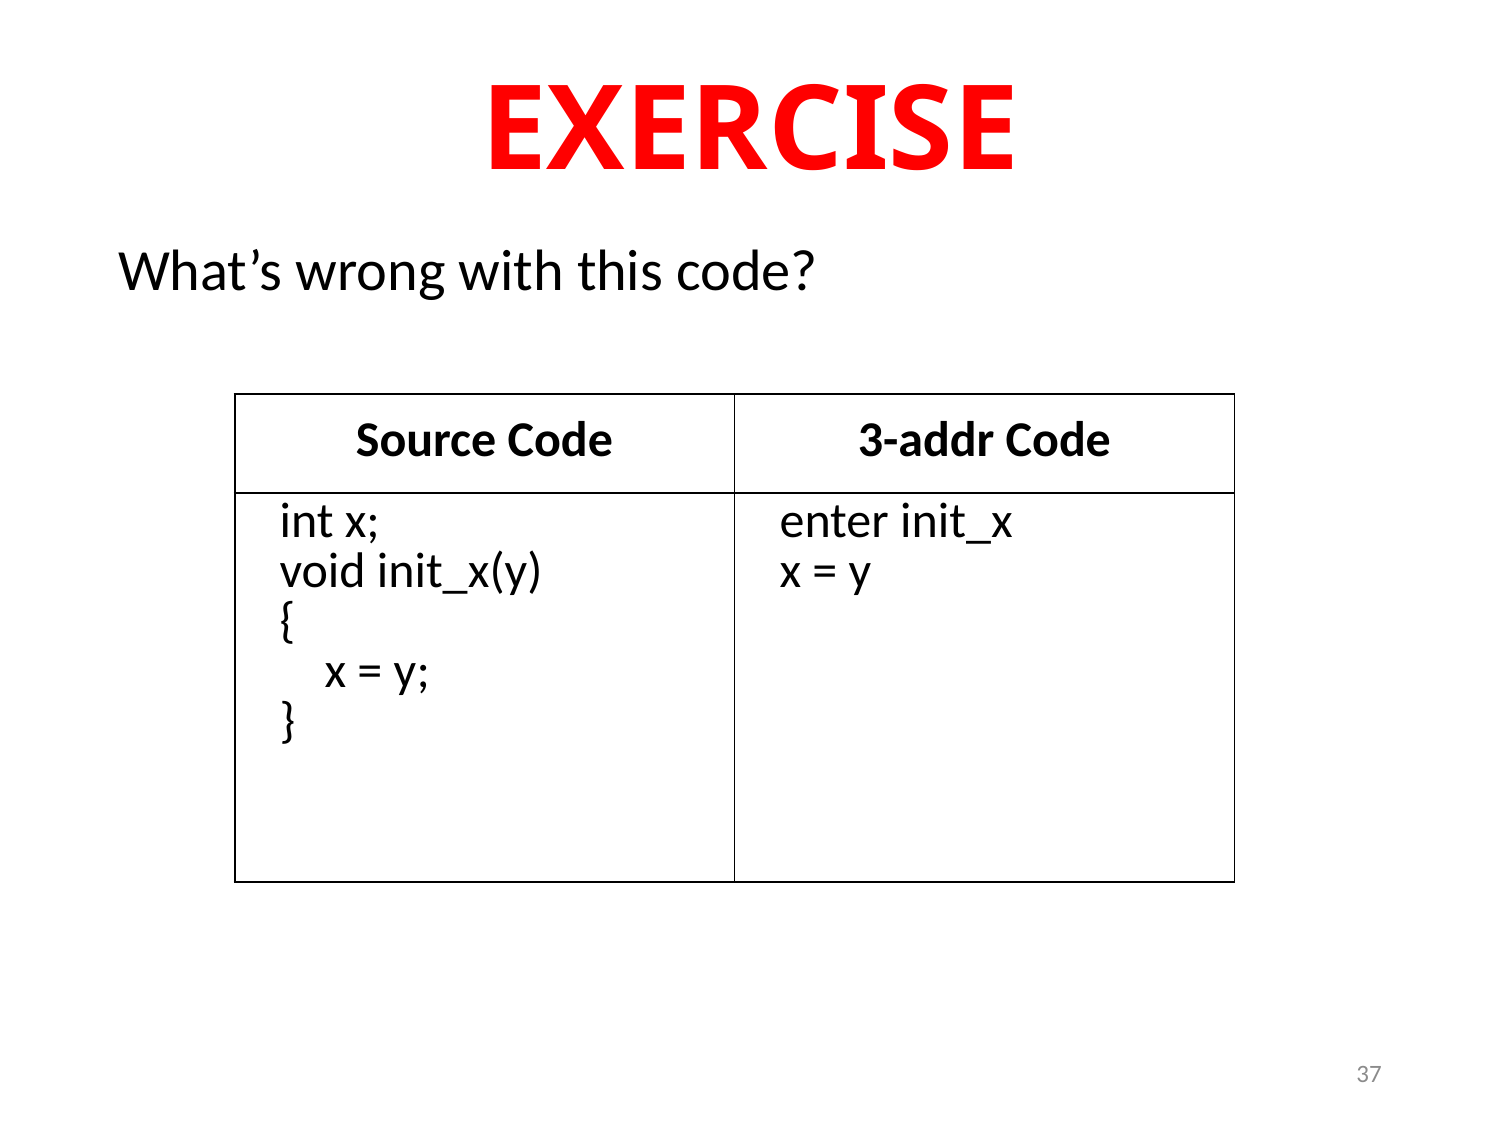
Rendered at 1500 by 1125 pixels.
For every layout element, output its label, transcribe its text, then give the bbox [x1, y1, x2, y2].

title EXERCISE [103, 59, 1398, 203]
table_header 3-addr Code [735, 395, 1234, 492]
table_cell enter init_x x = y [735, 494, 1234, 881]
list What’s wrong with this code? [103, 232, 1397, 333]
table_header Source Code [236, 395, 734, 492]
table_cell int x; void init_x(y) { x = y; } [236, 494, 734, 881]
slide_number 37 [1059, 1042, 1397, 1103]
